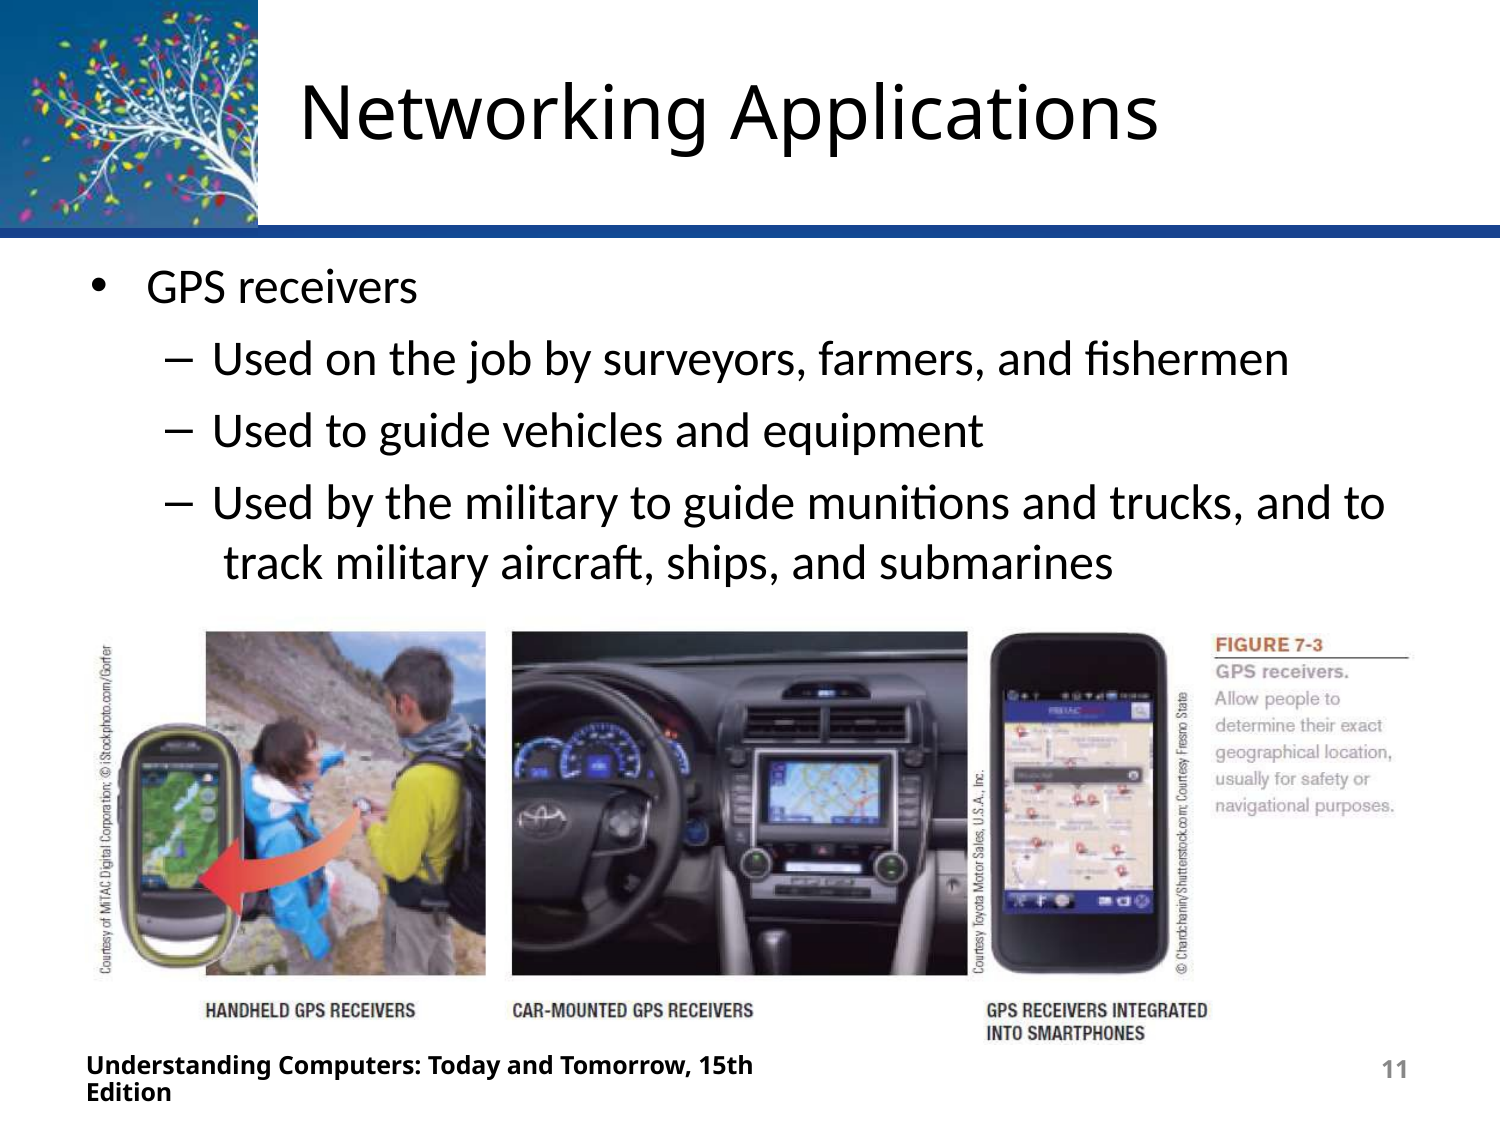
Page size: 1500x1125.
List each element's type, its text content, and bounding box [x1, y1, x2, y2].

slide_number 11 [1376, 1059, 1415, 1125]
text_box [1210, 633, 1418, 829]
picture [1304, 225, 1500, 238]
picture [0, 0, 196, 464]
text_box [84, 598, 1220, 1045]
footer Understanding Computers: Today and Tomorrow, 15th Edition [83, 1052, 821, 1125]
title Networking Applications [196, 0, 1304, 253]
text_box GPS receivers Used on the job by surveyors, farmers, and fishermen Used to guide vehicles and equipment Used by the military to guide munitions and trucks, and to track military aircraft, ships, and submarines [87, 253, 1391, 590]
